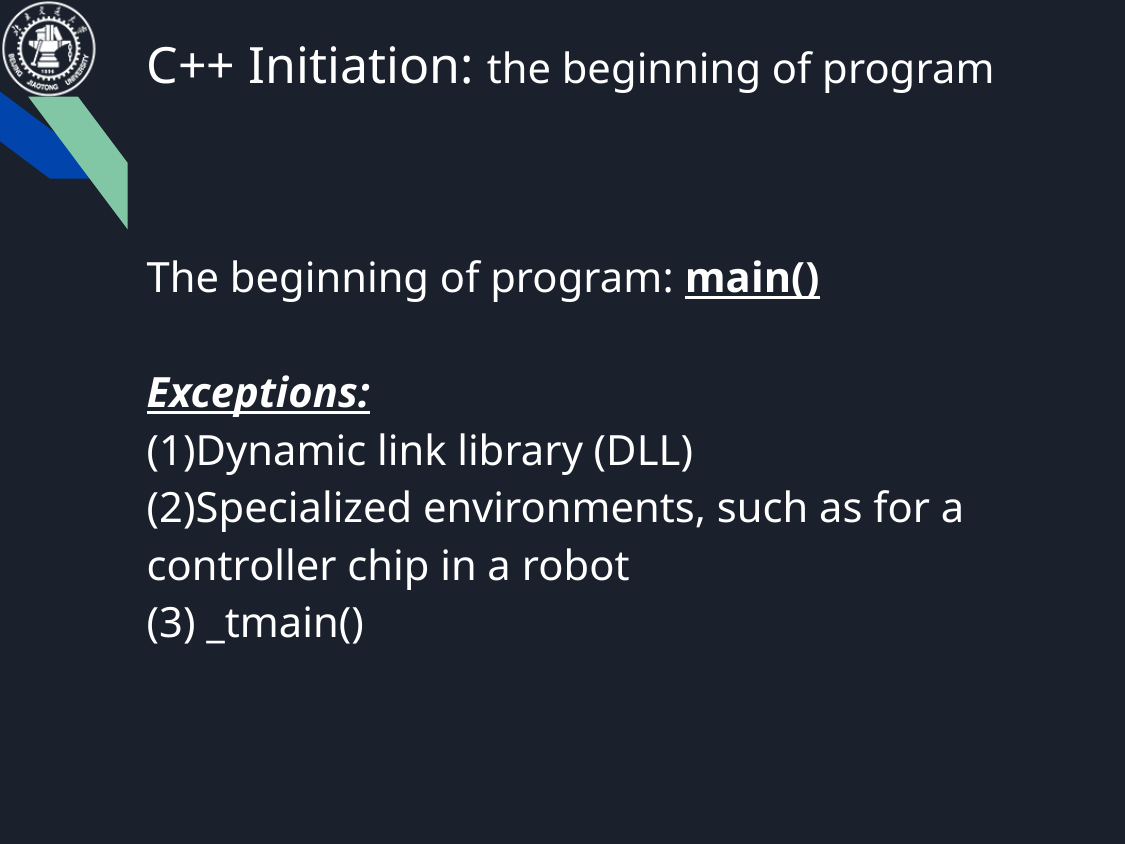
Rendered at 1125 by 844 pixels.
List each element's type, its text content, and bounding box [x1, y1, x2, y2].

picture [0, 0, 100, 97]
list The beginning of program: main() Exceptions: (1)Dynamic link library (DLL) (2)Specialized environments, such as for a controller chip in a robot (3) _tmain() [135, 232, 1075, 686]
text_box C++ Initiation: the beginning of program [135, 22, 1125, 135]
